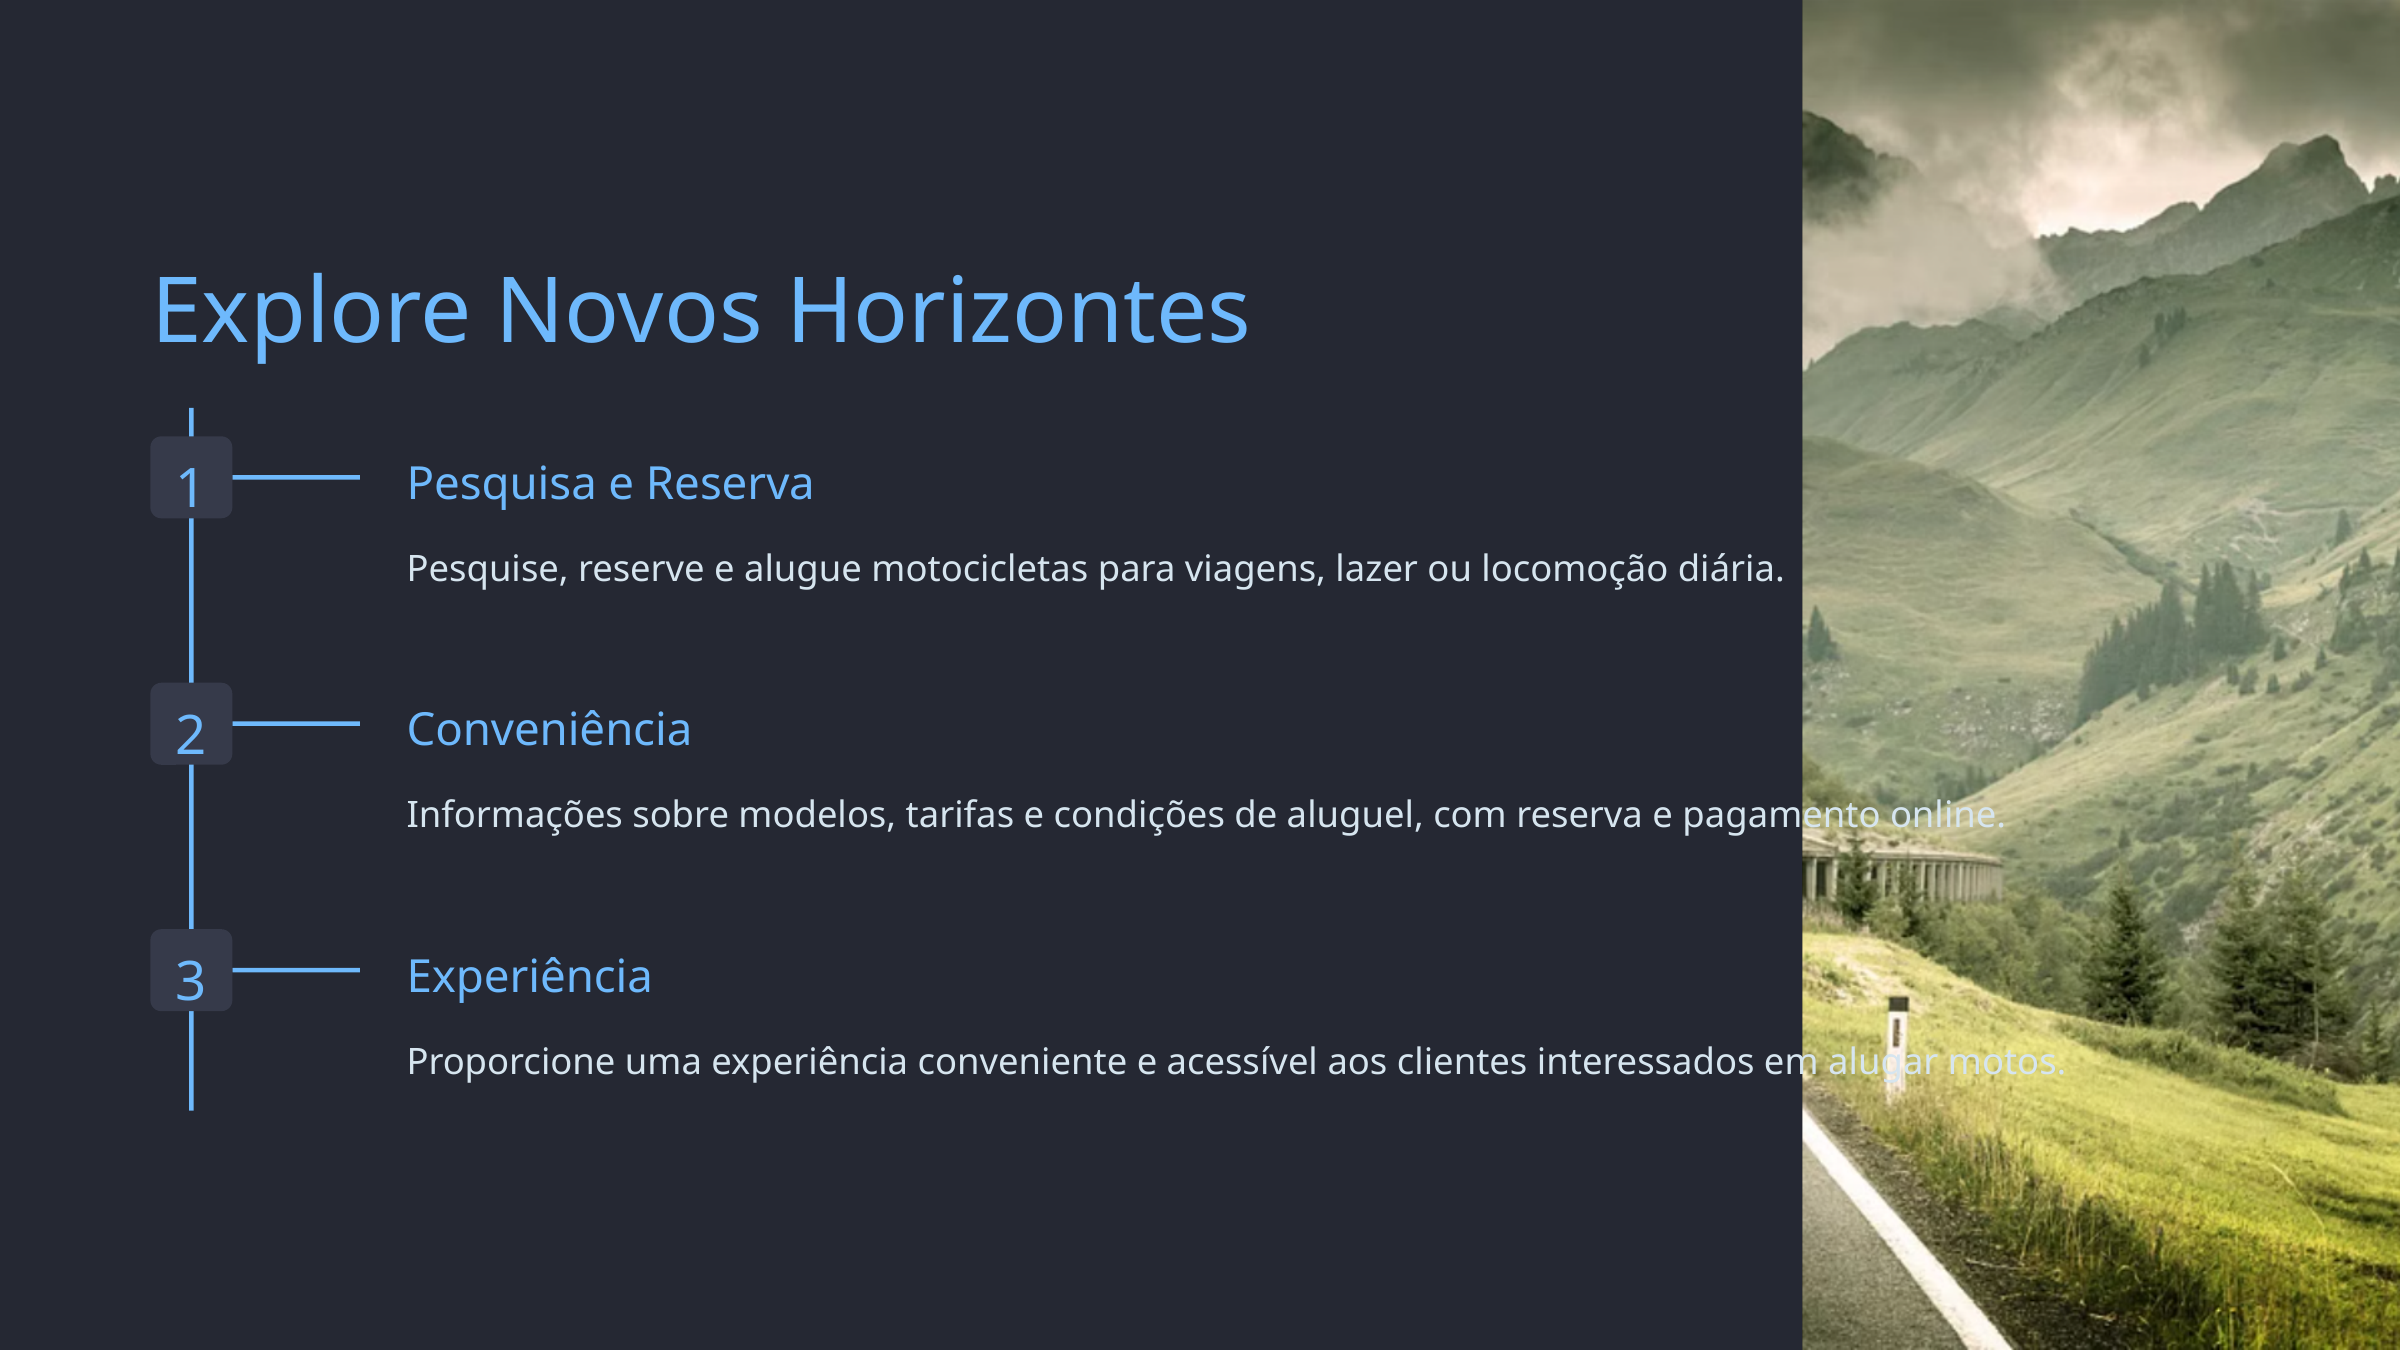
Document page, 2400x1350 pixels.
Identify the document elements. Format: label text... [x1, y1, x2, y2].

text_box [150, 436, 233, 519]
text_box Pesquisa e Reserva [391, 444, 848, 502]
text_box [0, 0, 1801, 1350]
text_box [189, 407, 194, 436]
picture [1801, 0, 2400, 1350]
text_box Informações sobre modelos, tarifas e condições de aluguel, com reserva e pagamento online. [391, 769, 1664, 828]
text_box Pesquise, reserve e alugue motocicletas para viagens, lazer ou locomoção diária. [391, 523, 1664, 582]
text_box [189, 519, 194, 682]
text_box [150, 682, 233, 765]
text_box Proporcione uma experiência conveniente e acessível aos clientes interessados em alugar motos. [391, 1015, 1664, 1075]
text_box [233, 475, 360, 480]
text_box [233, 721, 360, 726]
text_box Experiência [391, 937, 848, 994]
text_box [189, 1012, 194, 1111]
text_box Conveniência [391, 690, 848, 748]
text_box [189, 765, 194, 929]
text_box 2 [176, 689, 206, 758]
text_box 3 [176, 936, 207, 1005]
text_box 1 [181, 443, 202, 512]
text_box [233, 967, 360, 973]
text_box Explore Novos Horizontes [136, 239, 1241, 354]
text_box [150, 929, 233, 1012]
